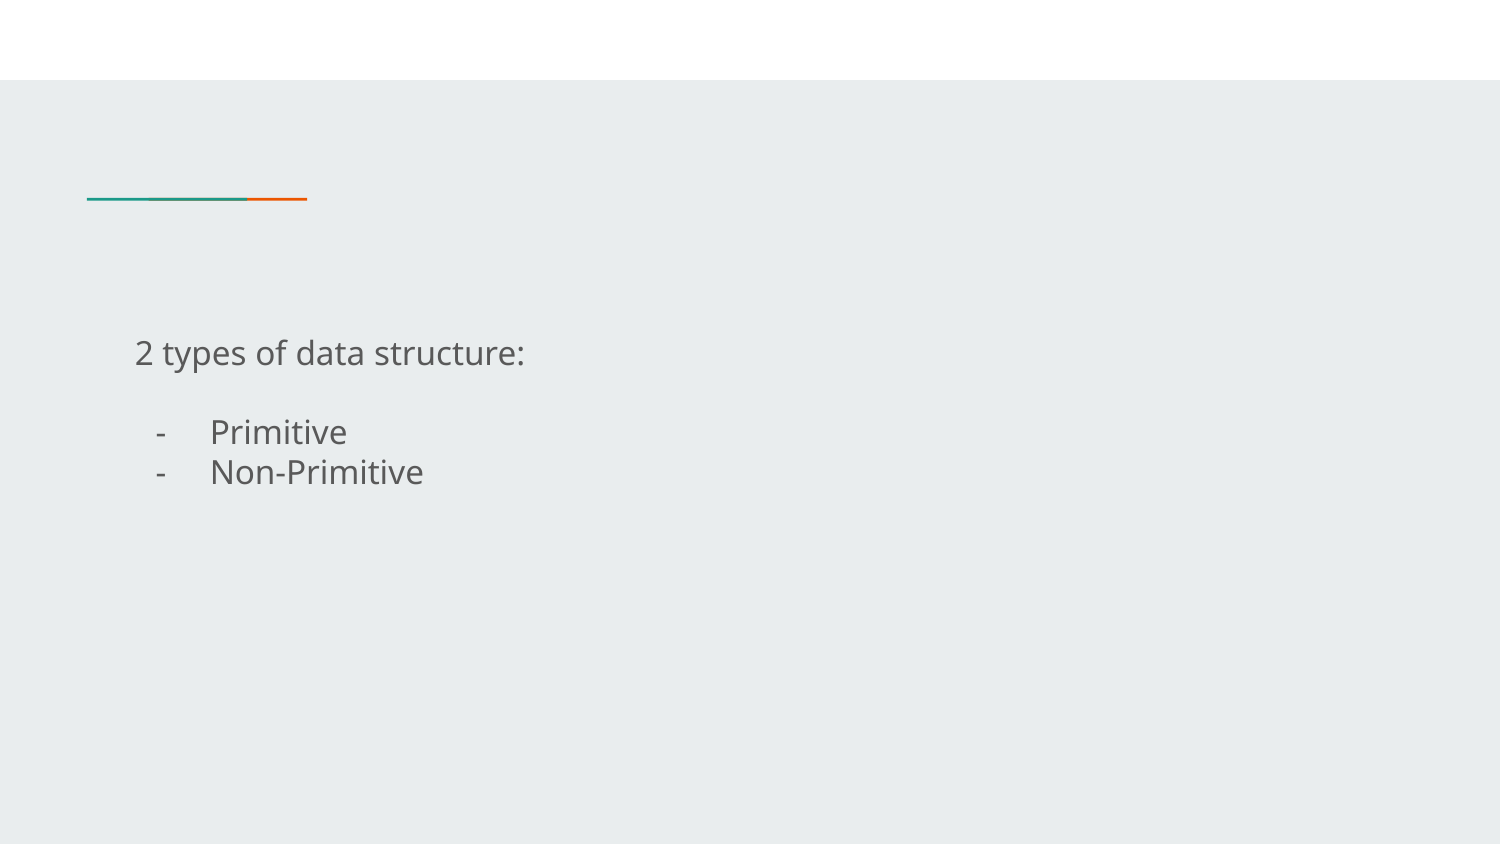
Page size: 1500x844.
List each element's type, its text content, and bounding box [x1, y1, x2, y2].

subtitle 2 types of data structure: Primitive Non-Primitive [119, 316, 1381, 610]
